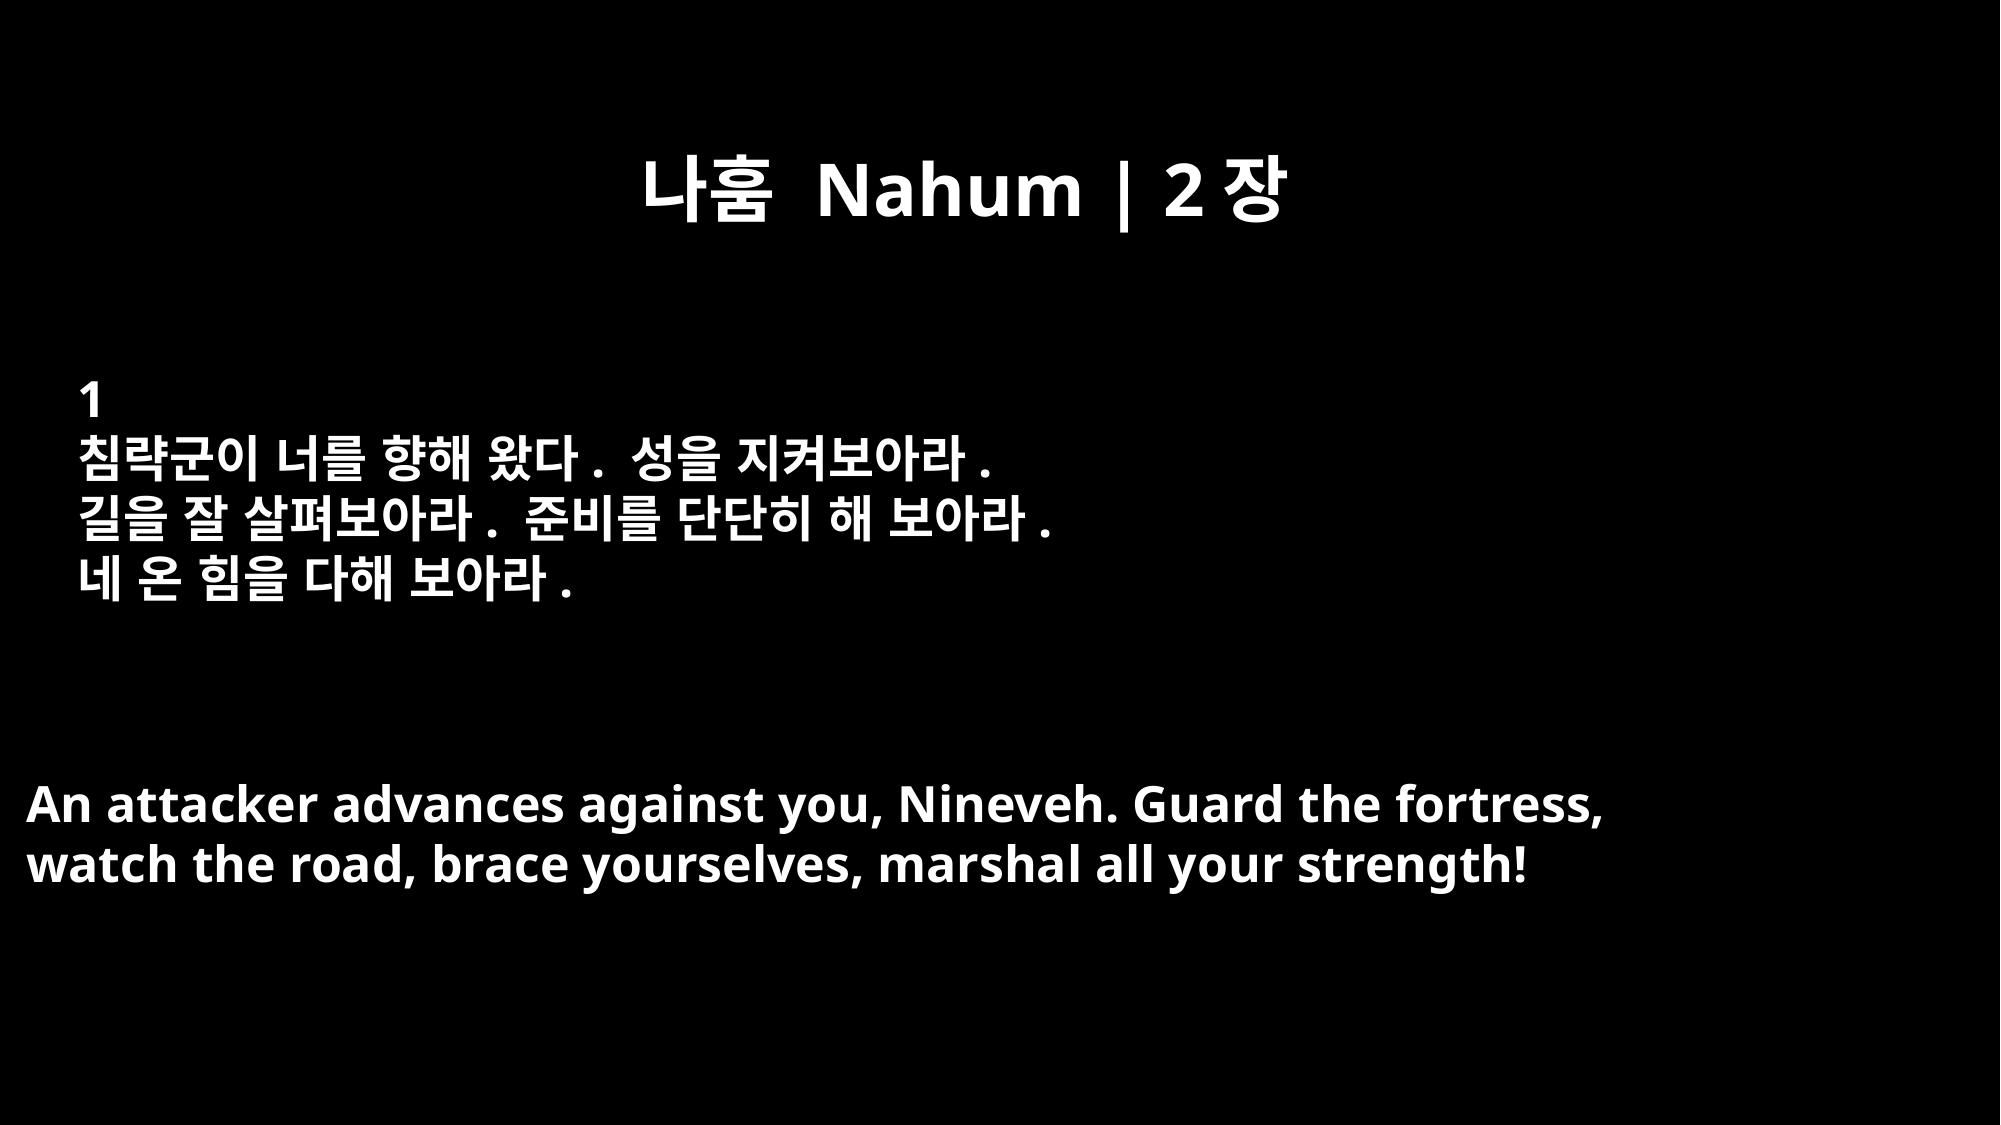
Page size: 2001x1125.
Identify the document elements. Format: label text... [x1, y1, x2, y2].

text_box 나훔 Nahum | 2장 [626, 136, 1305, 239]
text_box An attacker advances against you, Nineveh. Guard the fortress, watch the road, brace yourselves, marshal all your strength! [11, 764, 1621, 900]
text_box ﻿1 침략군이 너를 향해 왔다. 성을 지켜보아라. 길을 잘 살펴보아라. 준비를 단단히 해 보아라. 네 온 힘을 다해 보아라. [62, 359, 1068, 615]
